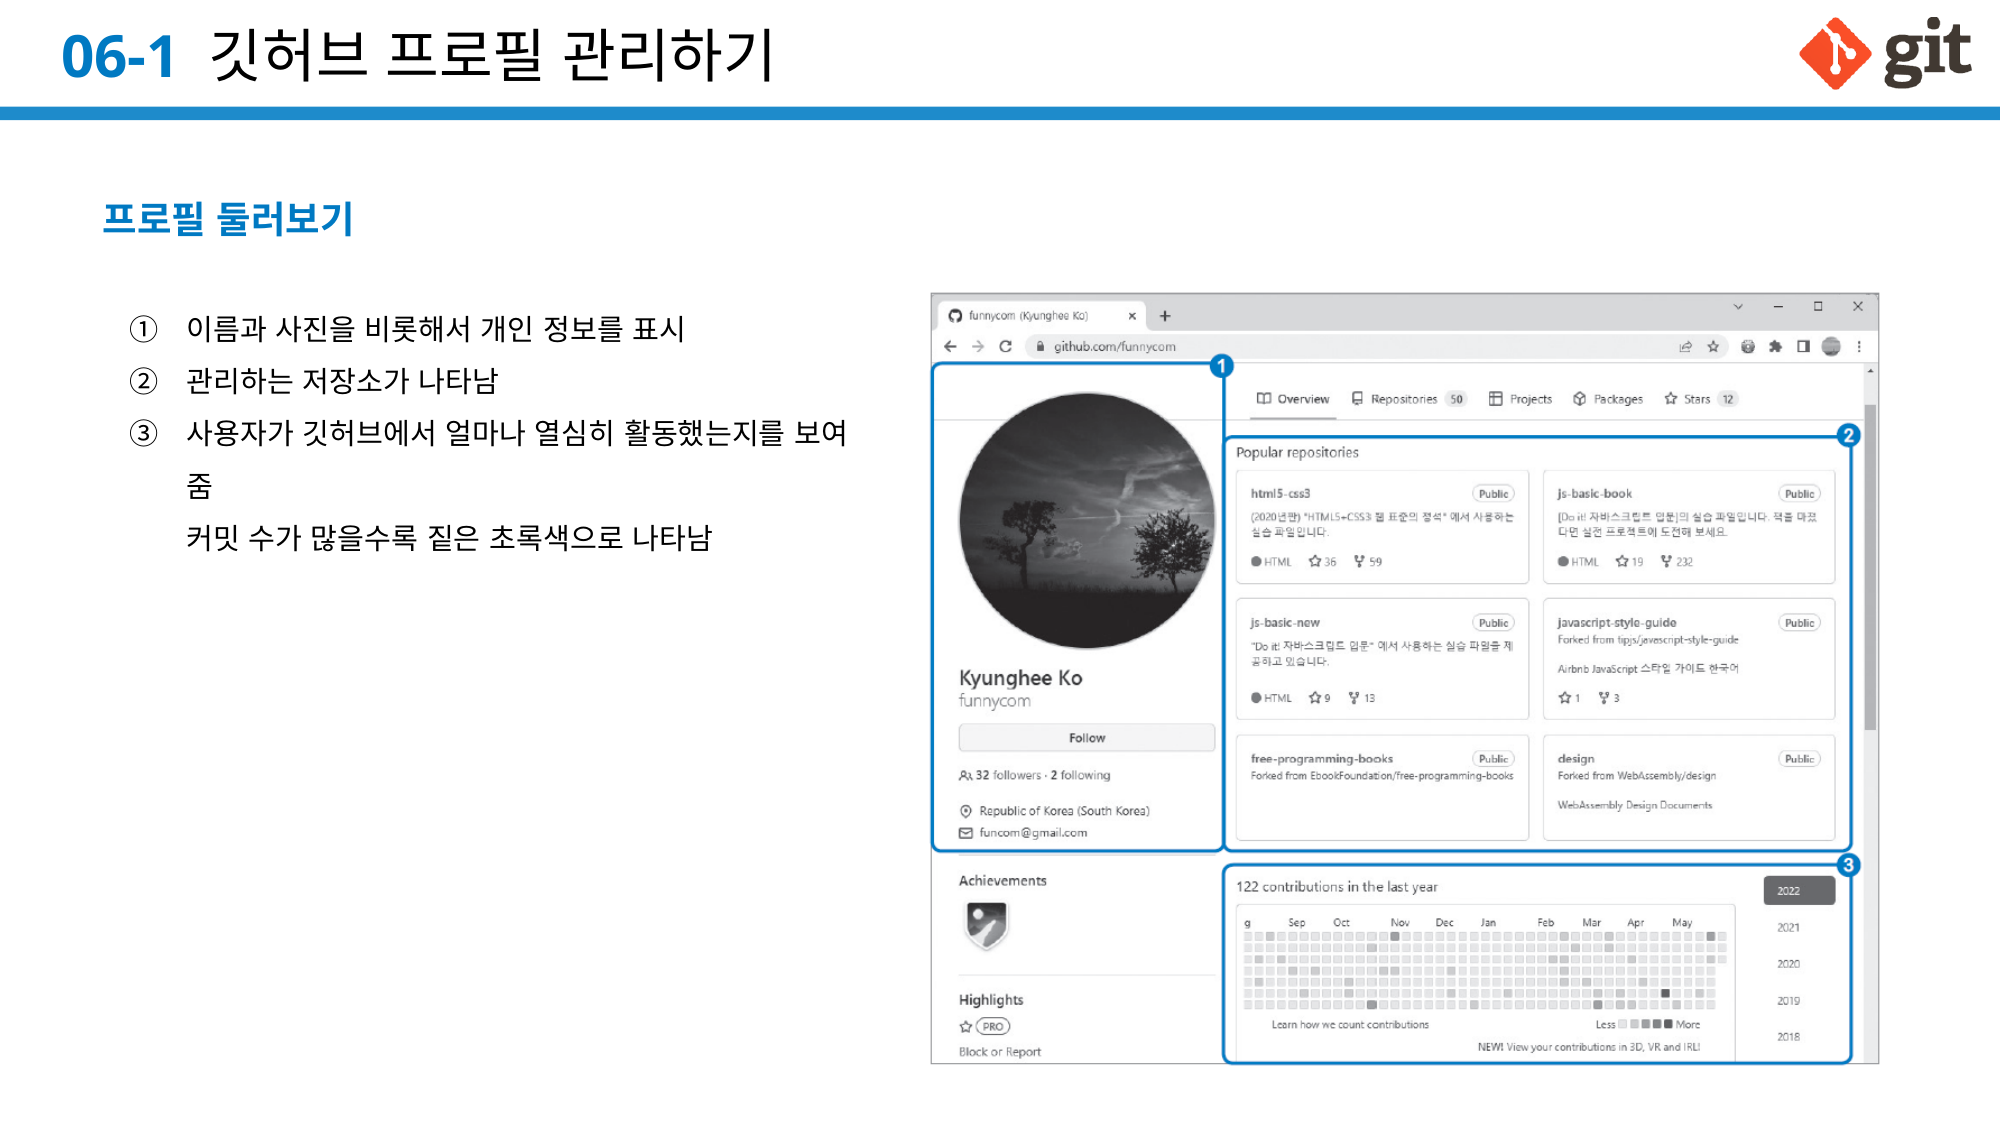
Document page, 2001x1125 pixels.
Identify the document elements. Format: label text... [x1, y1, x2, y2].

picture [924, 286, 1885, 1071]
text_box 이름과 사진을 비롯해서 개인 정보를 표시 관리하는 저장소가 나타남 사용자가 깃허브에서 얼마나 열심히 활동했는지를 보여 줌 커밋 수가 많을수록 짙은 초록색으로 나타남 [115, 286, 889, 564]
text_box 프로필 둘러보기 [88, 188, 825, 249]
title 06-1 깃허브 프로필 관리하기 [46, 13, 1772, 104]
picture [1799, 17, 1972, 90]
